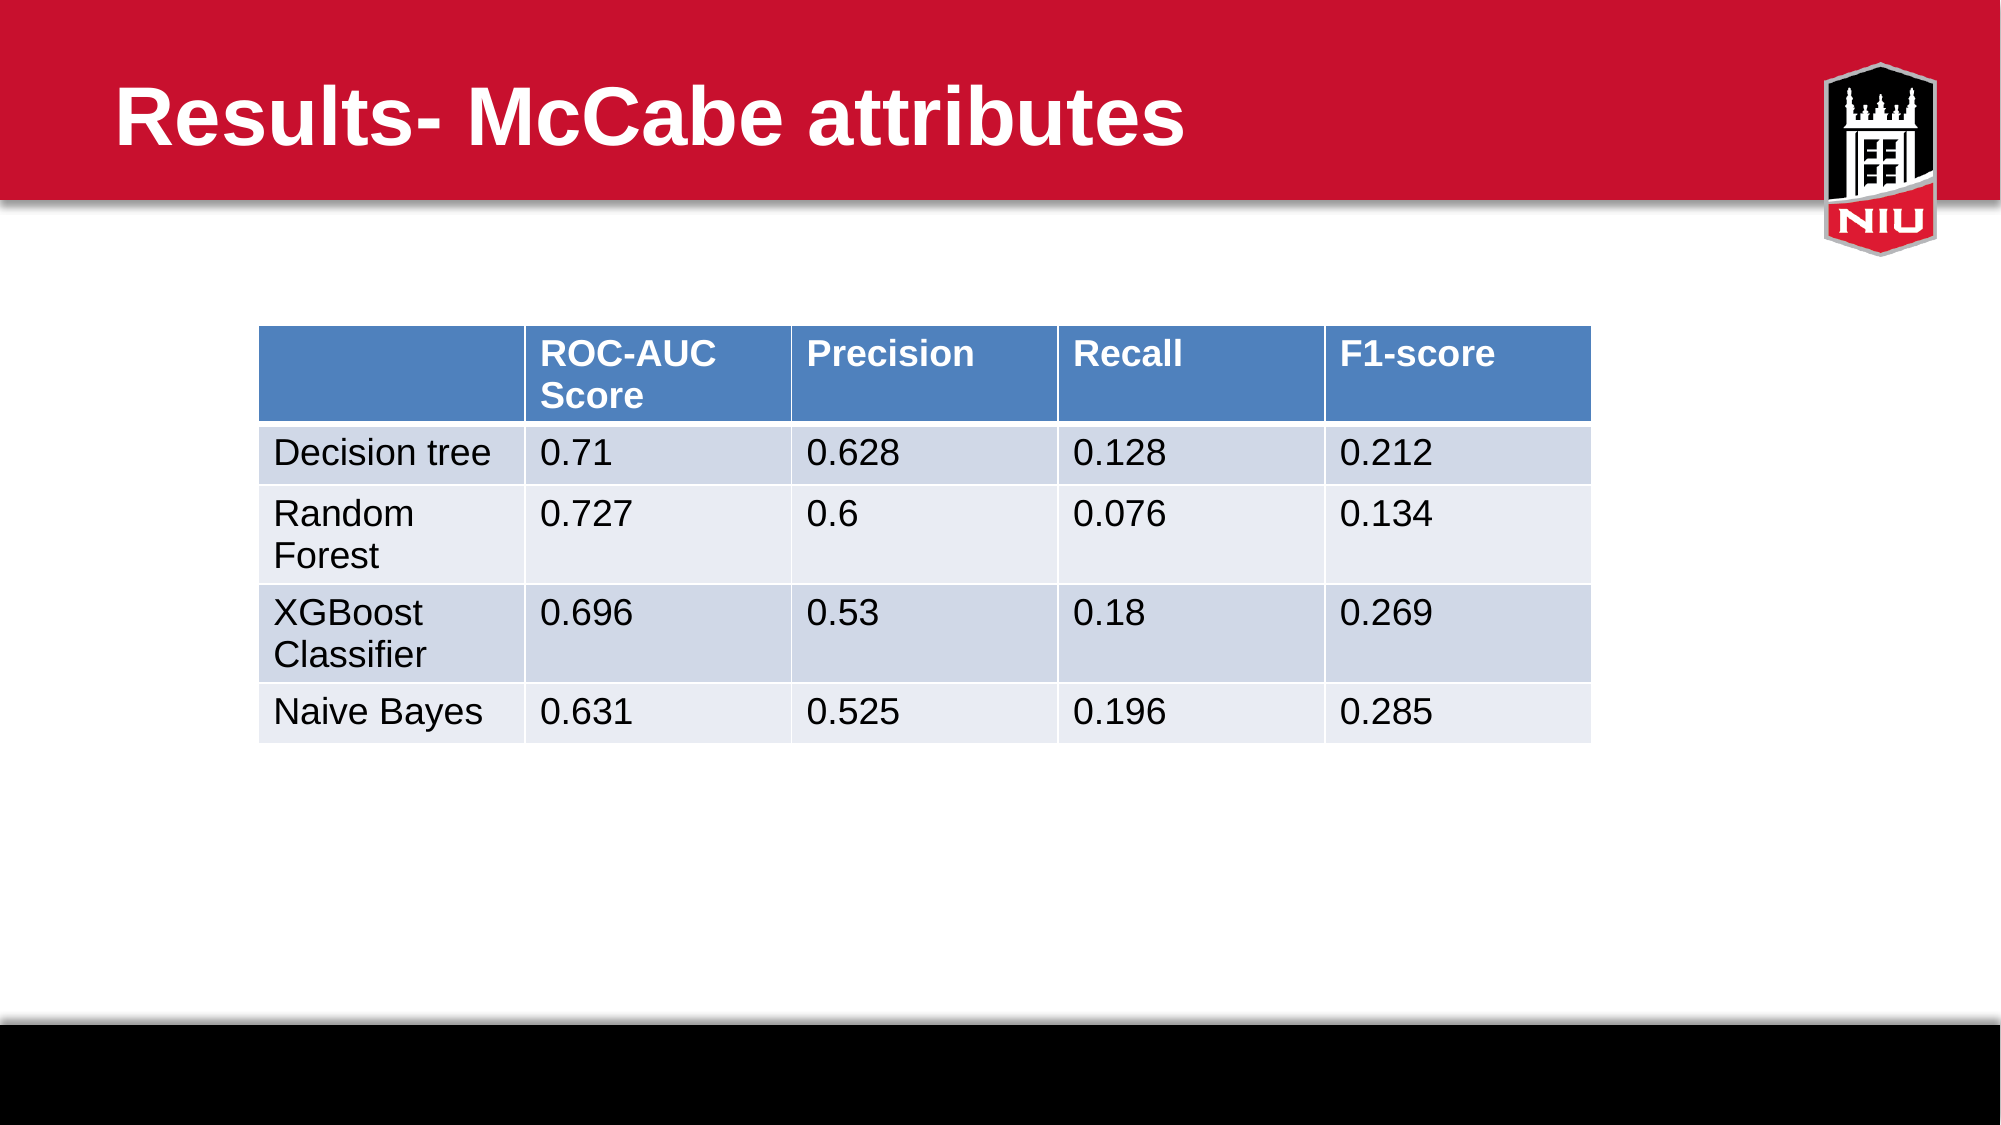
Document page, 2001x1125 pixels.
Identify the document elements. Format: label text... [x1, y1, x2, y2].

table_cell Naive Bayes [259, 684, 524, 743]
table_cell Random Forest [259, 486, 524, 583]
table_cell 0.53 [792, 585, 1057, 682]
table_header Precision [792, 326, 1057, 421]
table_cell Decision tree [259, 427, 524, 484]
table_header [259, 326, 524, 421]
table_cell 0.076 [1059, 486, 1324, 583]
table_header F1-score [1326, 326, 1591, 421]
table_cell 0.269 [1326, 585, 1591, 682]
table_cell 0.196 [1059, 684, 1324, 743]
table_cell 0.696 [526, 585, 791, 682]
table_cell 0.6 [792, 486, 1057, 583]
title Results- McCabe attributes [99, 24, 1750, 200]
table_cell 0.628 [792, 427, 1057, 484]
picture [1824, 62, 1937, 257]
table_cell 0.727 [526, 486, 791, 583]
table_cell 0.631 [526, 684, 791, 743]
table_cell 0.134 [1326, 486, 1591, 583]
table_header Recall [1059, 326, 1324, 421]
table_cell 0.18 [1059, 585, 1324, 682]
table_cell 0.525 [792, 684, 1057, 743]
table_header ROC-AUC Score [526, 326, 791, 421]
table_cell XGBoost Classifier [259, 585, 524, 682]
table_cell 0.212 [1326, 427, 1591, 484]
table_cell 0.71 [526, 427, 791, 484]
table_cell 0.285 [1326, 684, 1591, 743]
table_cell 0.128 [1059, 427, 1324, 484]
